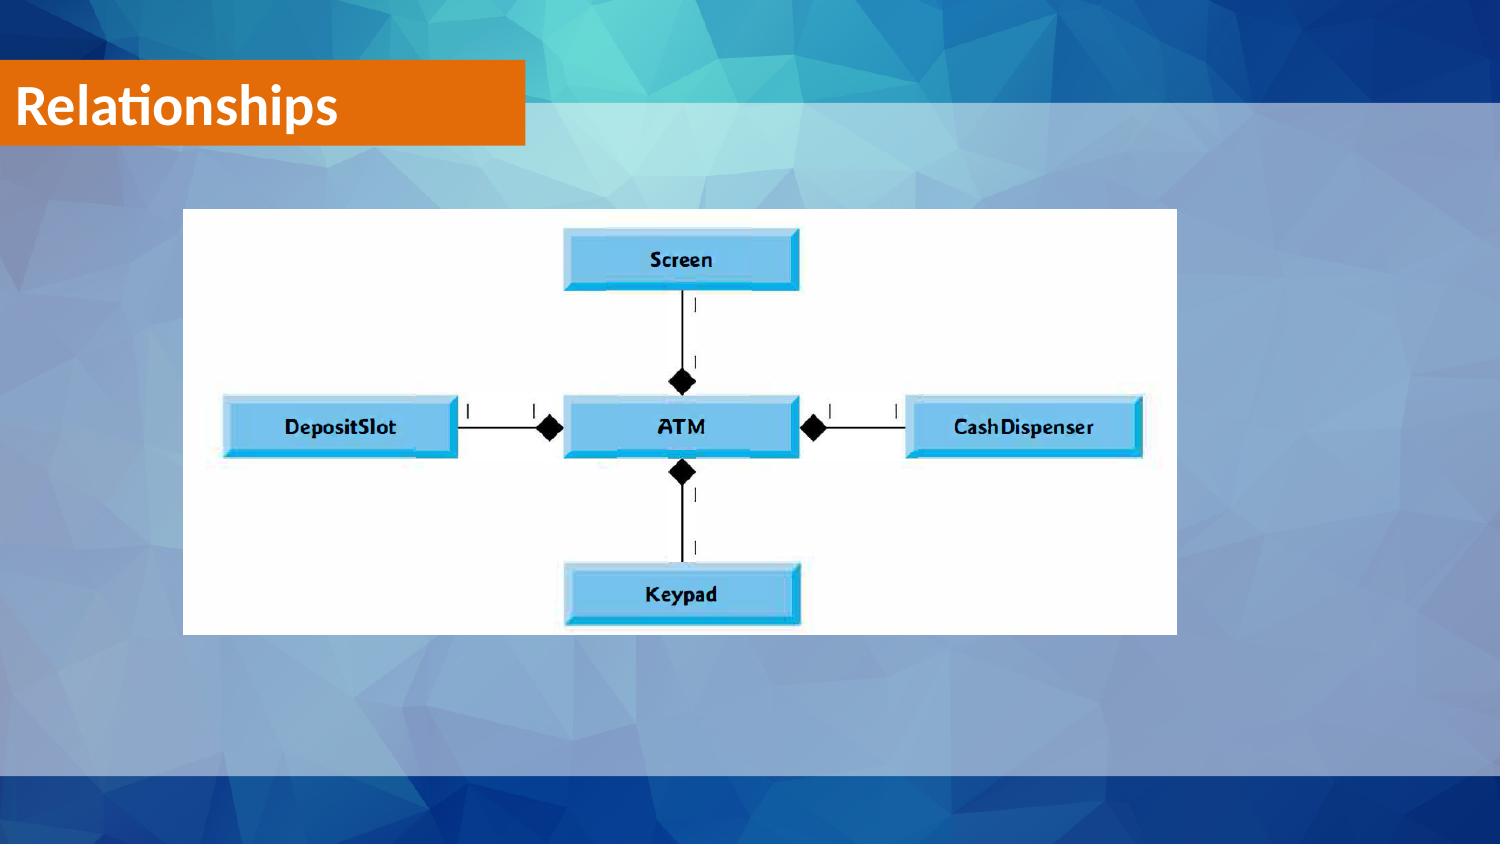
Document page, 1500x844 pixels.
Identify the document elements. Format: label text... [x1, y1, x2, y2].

picture [182, 208, 1178, 635]
chart [39, 226, 598, 714]
text_box [0, 102, 1500, 777]
text_box Relationships [0, 59, 526, 145]
picture [0, 0, 1500, 102]
picture [0, 777, 1500, 844]
